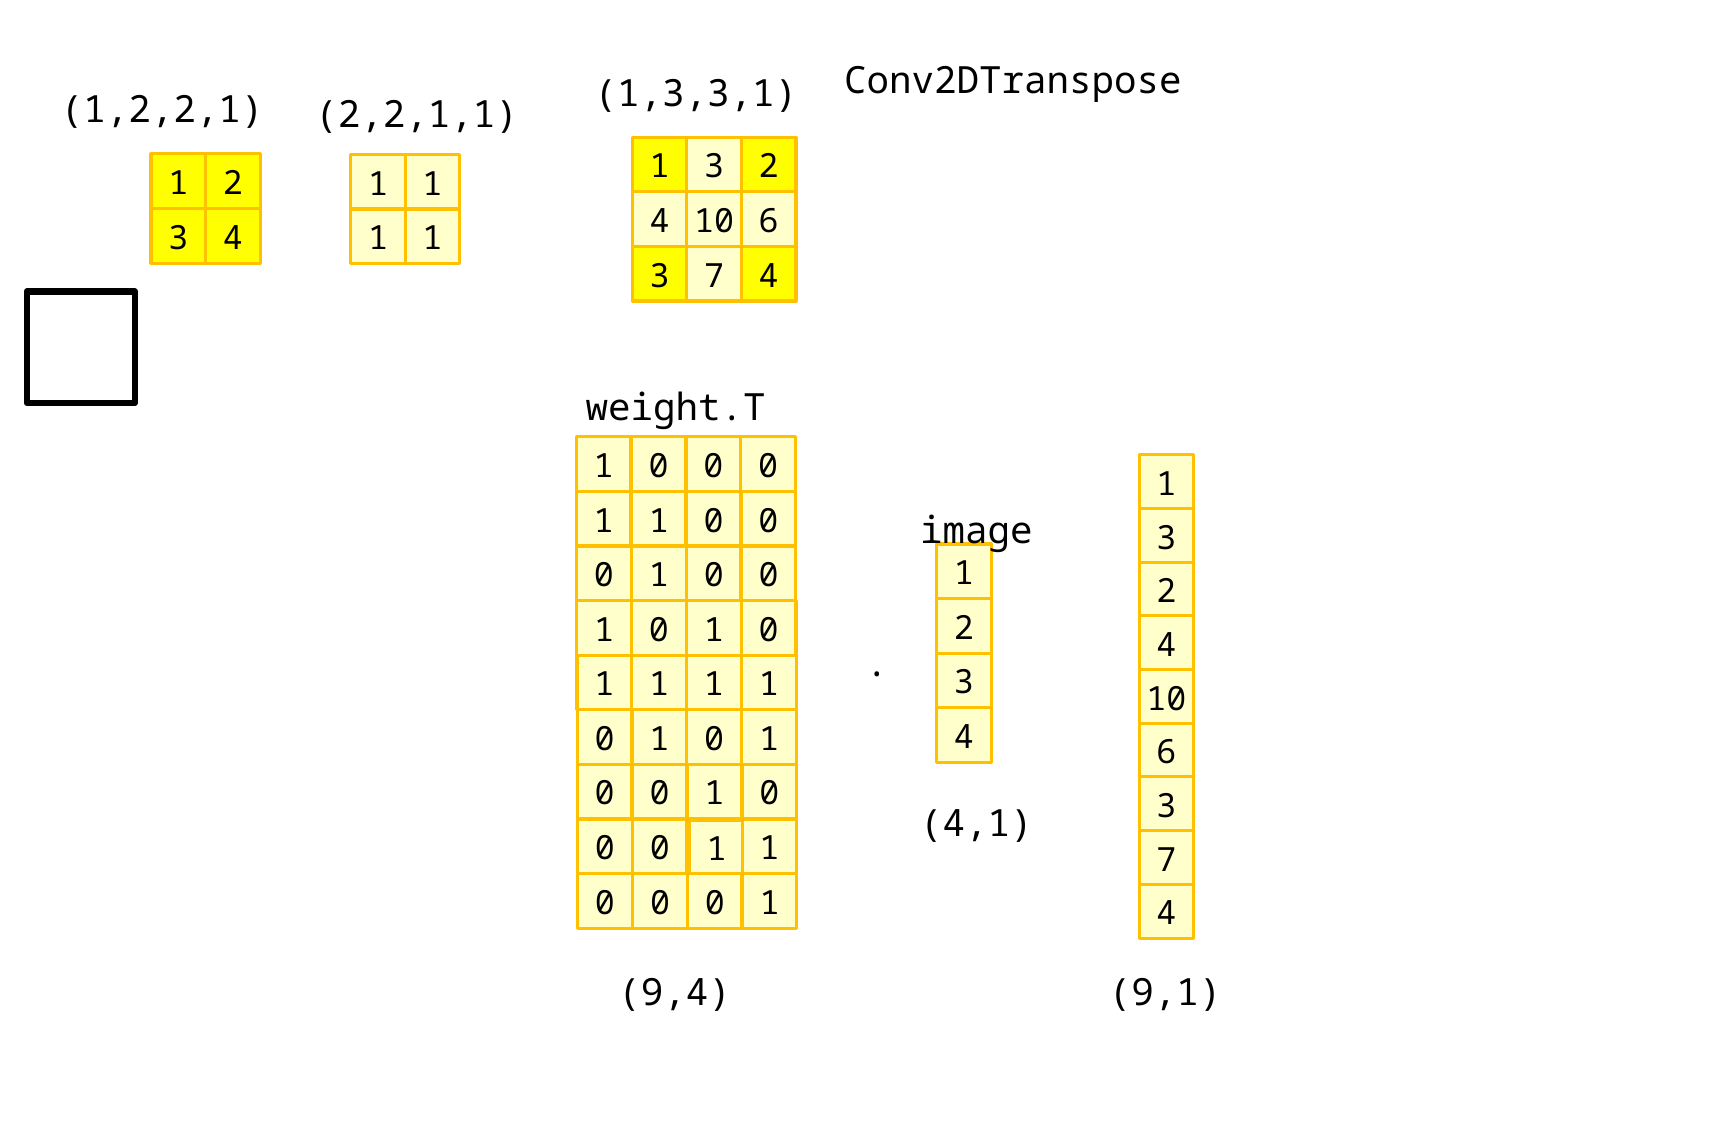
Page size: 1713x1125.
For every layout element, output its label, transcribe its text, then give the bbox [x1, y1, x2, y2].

text_box 4 [630, 190, 685, 244]
text_box Conv2DTranspose [829, 35, 1197, 109]
text_box 1 [740, 872, 799, 930]
text_box 10 [685, 190, 739, 244]
text_box 4 [1137, 882, 1196, 941]
text_box 1 [575, 653, 630, 708]
text_box 0 [684, 489, 739, 544]
text_box 0 [685, 708, 740, 762]
text_box 1 [740, 817, 799, 872]
text_box 4 [935, 706, 993, 764]
text_box 6 [739, 190, 798, 244]
text_box 4 [739, 244, 798, 303]
text_box [25, 289, 137, 405]
text_box 1 [630, 135, 685, 190]
text_box 3 [935, 651, 993, 706]
text_box 1 [687, 818, 740, 872]
text_box 1 [349, 207, 403, 266]
text_box 2 [204, 152, 262, 206]
text_box 4 [1137, 614, 1196, 667]
text_box (4,1) [905, 778, 1048, 852]
text_box 1 [149, 152, 204, 206]
text_box 3 [685, 135, 739, 190]
text_box 0 [740, 762, 799, 817]
text_box 0 [575, 708, 630, 762]
text_box 0 [739, 435, 798, 489]
text_box 1 [740, 653, 798, 708]
text_box (1,2,2,1) [46, 64, 278, 138]
text_box (2,2,1,1) [300, 68, 533, 143]
text_box 1 [740, 708, 798, 762]
text_box 1 [629, 489, 684, 544]
text_box 3 [149, 206, 204, 265]
text_box 0 [739, 544, 798, 598]
text_box 3 [1137, 775, 1196, 828]
text_box 1 [629, 544, 684, 598]
text_box 0 [739, 489, 798, 544]
text_box 0 [684, 435, 739, 489]
text_box 0 [575, 544, 629, 598]
text_box 6 [1137, 721, 1196, 775]
text_box 0 [629, 435, 684, 489]
text_box 1 [684, 598, 739, 653]
text_box (1,3,3,1) [579, 48, 812, 122]
text_box 1 [630, 708, 685, 762]
text_box 0 [684, 544, 739, 598]
text_box 1 [403, 207, 462, 266]
text_box (9,1) [1094, 947, 1237, 1021]
text_box weight.T [570, 361, 781, 436]
text_box 1 [685, 762, 740, 818]
text_box 0 [575, 817, 630, 876]
text_box 1 [1137, 453, 1196, 506]
text_box 1 [935, 559, 993, 596]
text_box 0 [631, 872, 685, 930]
text_box 1 [574, 436, 629, 489]
text_box 0 [739, 598, 798, 653]
text_box 2 [739, 135, 798, 190]
text_box 1 [575, 598, 630, 653]
text_box 1 [349, 152, 403, 207]
text_box 0 [630, 817, 689, 872]
text_box 0 [575, 762, 630, 817]
text_box 0 [630, 598, 684, 653]
text_box 0 [576, 872, 631, 930]
text_box 3 [630, 244, 685, 303]
text_box 1 [403, 152, 462, 207]
text_box 4 [204, 206, 262, 265]
text_box (9,4) [603, 947, 746, 1021]
text_box 0 [685, 872, 740, 930]
text_box 2 [935, 596, 993, 651]
text_box 2 [1137, 560, 1196, 614]
text_box 7 [1137, 828, 1196, 882]
text_box 10 [1137, 667, 1196, 721]
text_box 0 [630, 762, 685, 817]
text_box 1 [574, 489, 629, 548]
text_box 1 [685, 653, 740, 708]
text_box 3 [1137, 506, 1196, 560]
text_box . [850, 618, 903, 692]
text_box 7 [685, 244, 739, 303]
text_box image [905, 485, 1048, 559]
text_box 1 [630, 653, 685, 708]
